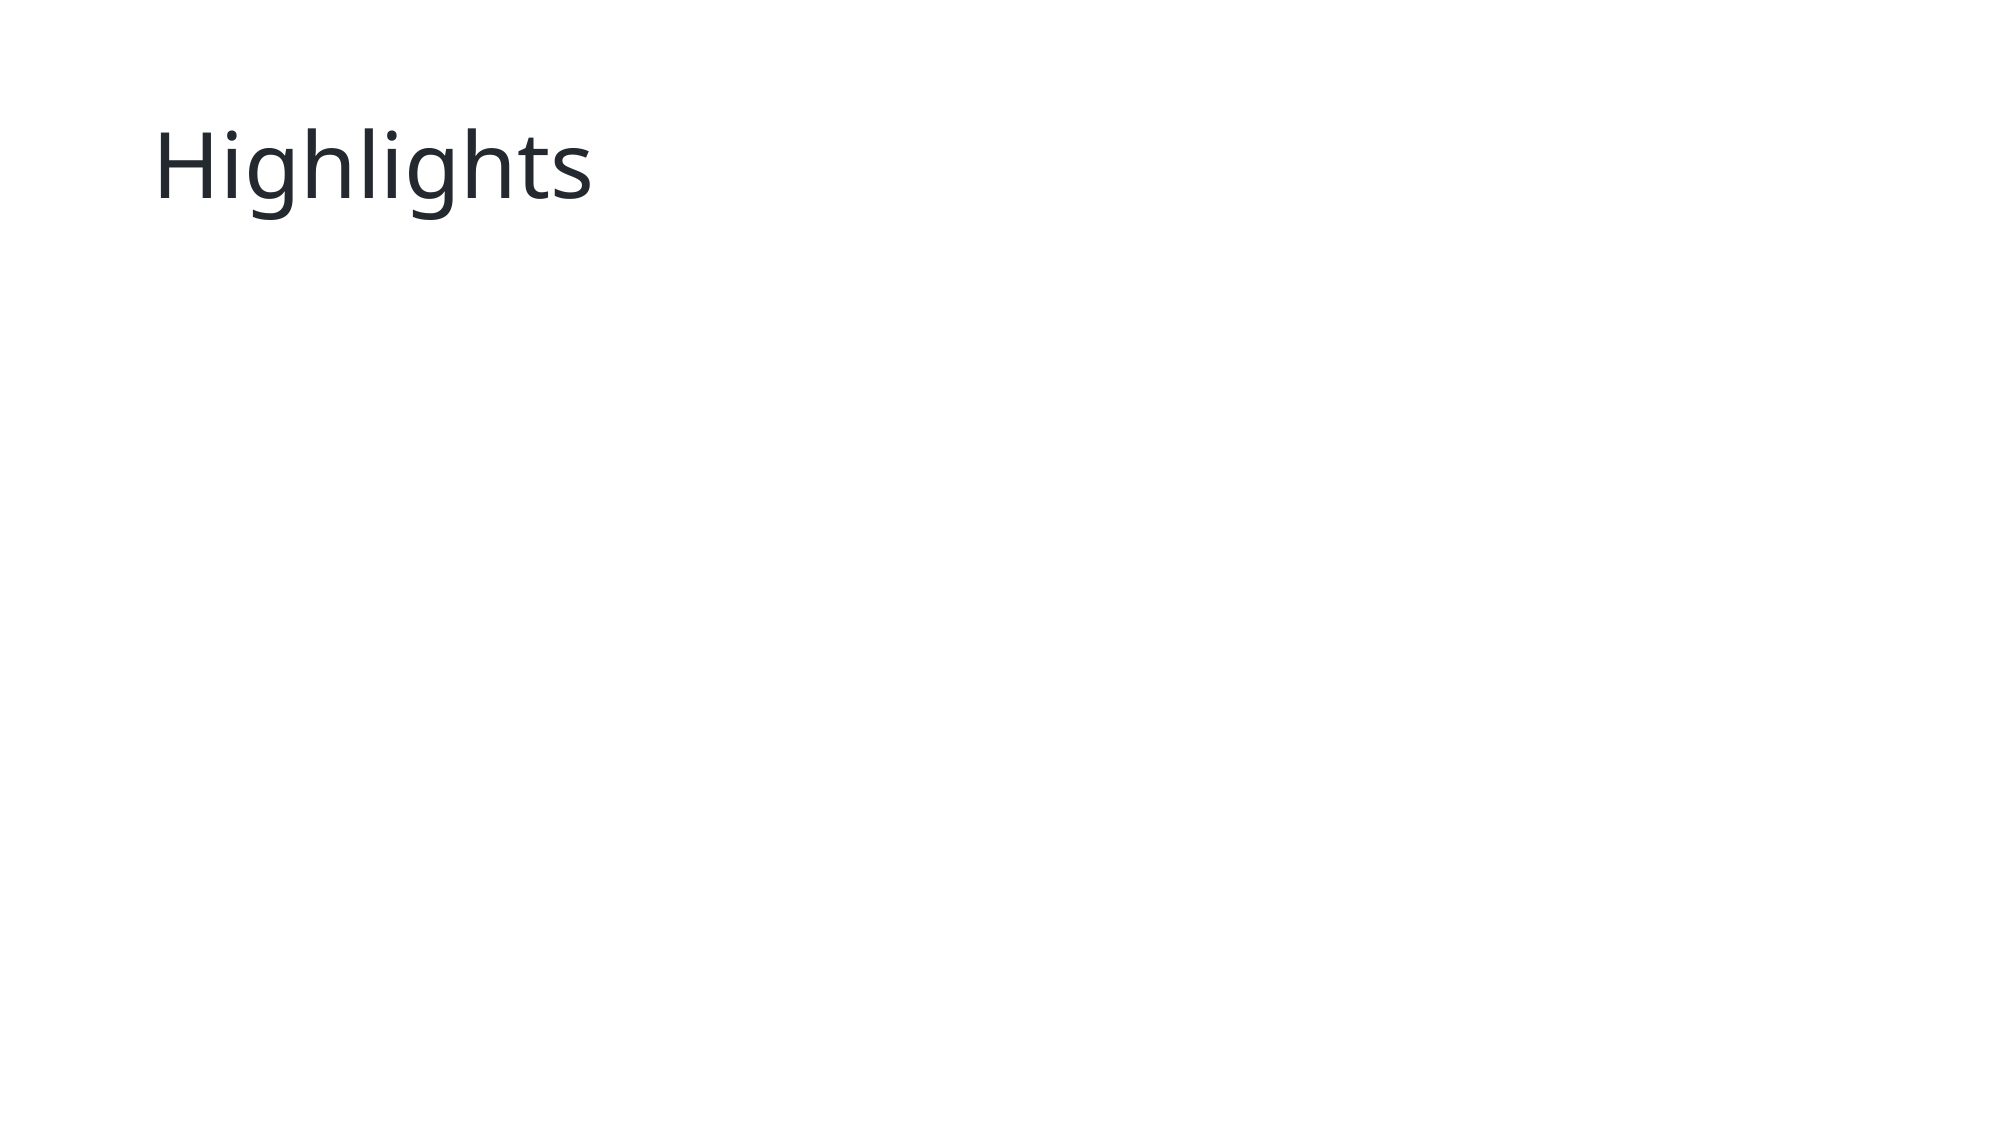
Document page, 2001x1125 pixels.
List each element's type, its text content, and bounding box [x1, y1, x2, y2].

title Highlights [137, 59, 1863, 278]
